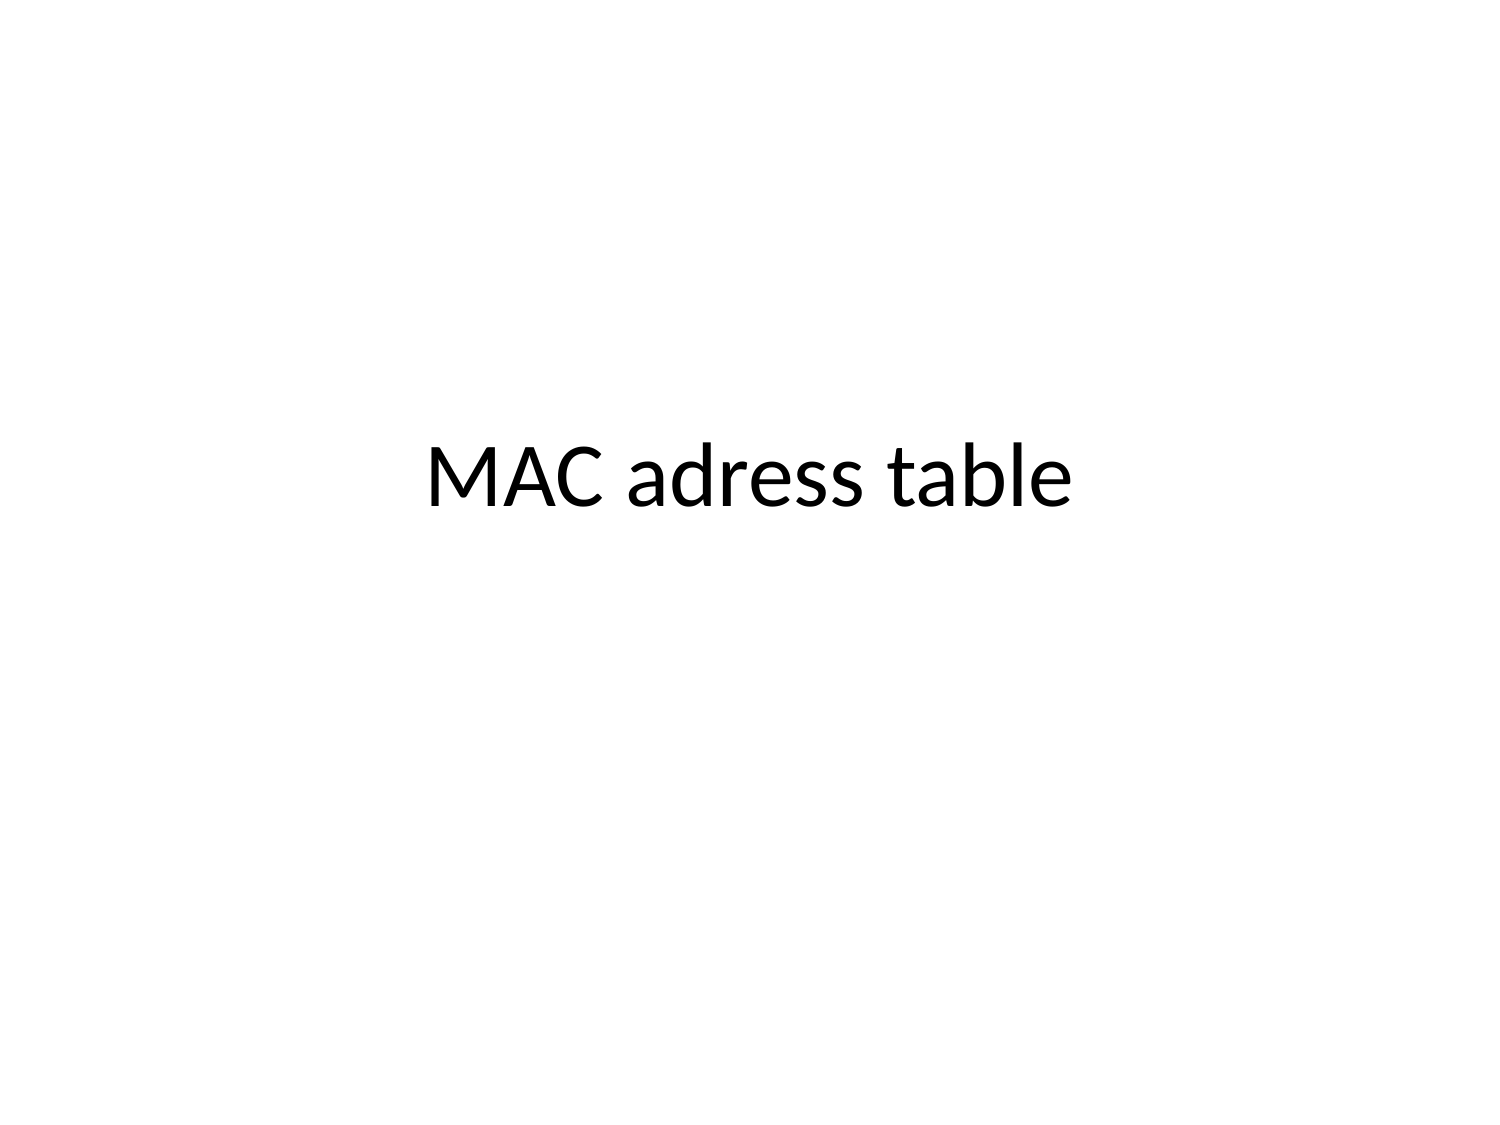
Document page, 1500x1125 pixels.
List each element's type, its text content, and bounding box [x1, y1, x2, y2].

title MAC adress table [112, 349, 1388, 591]
